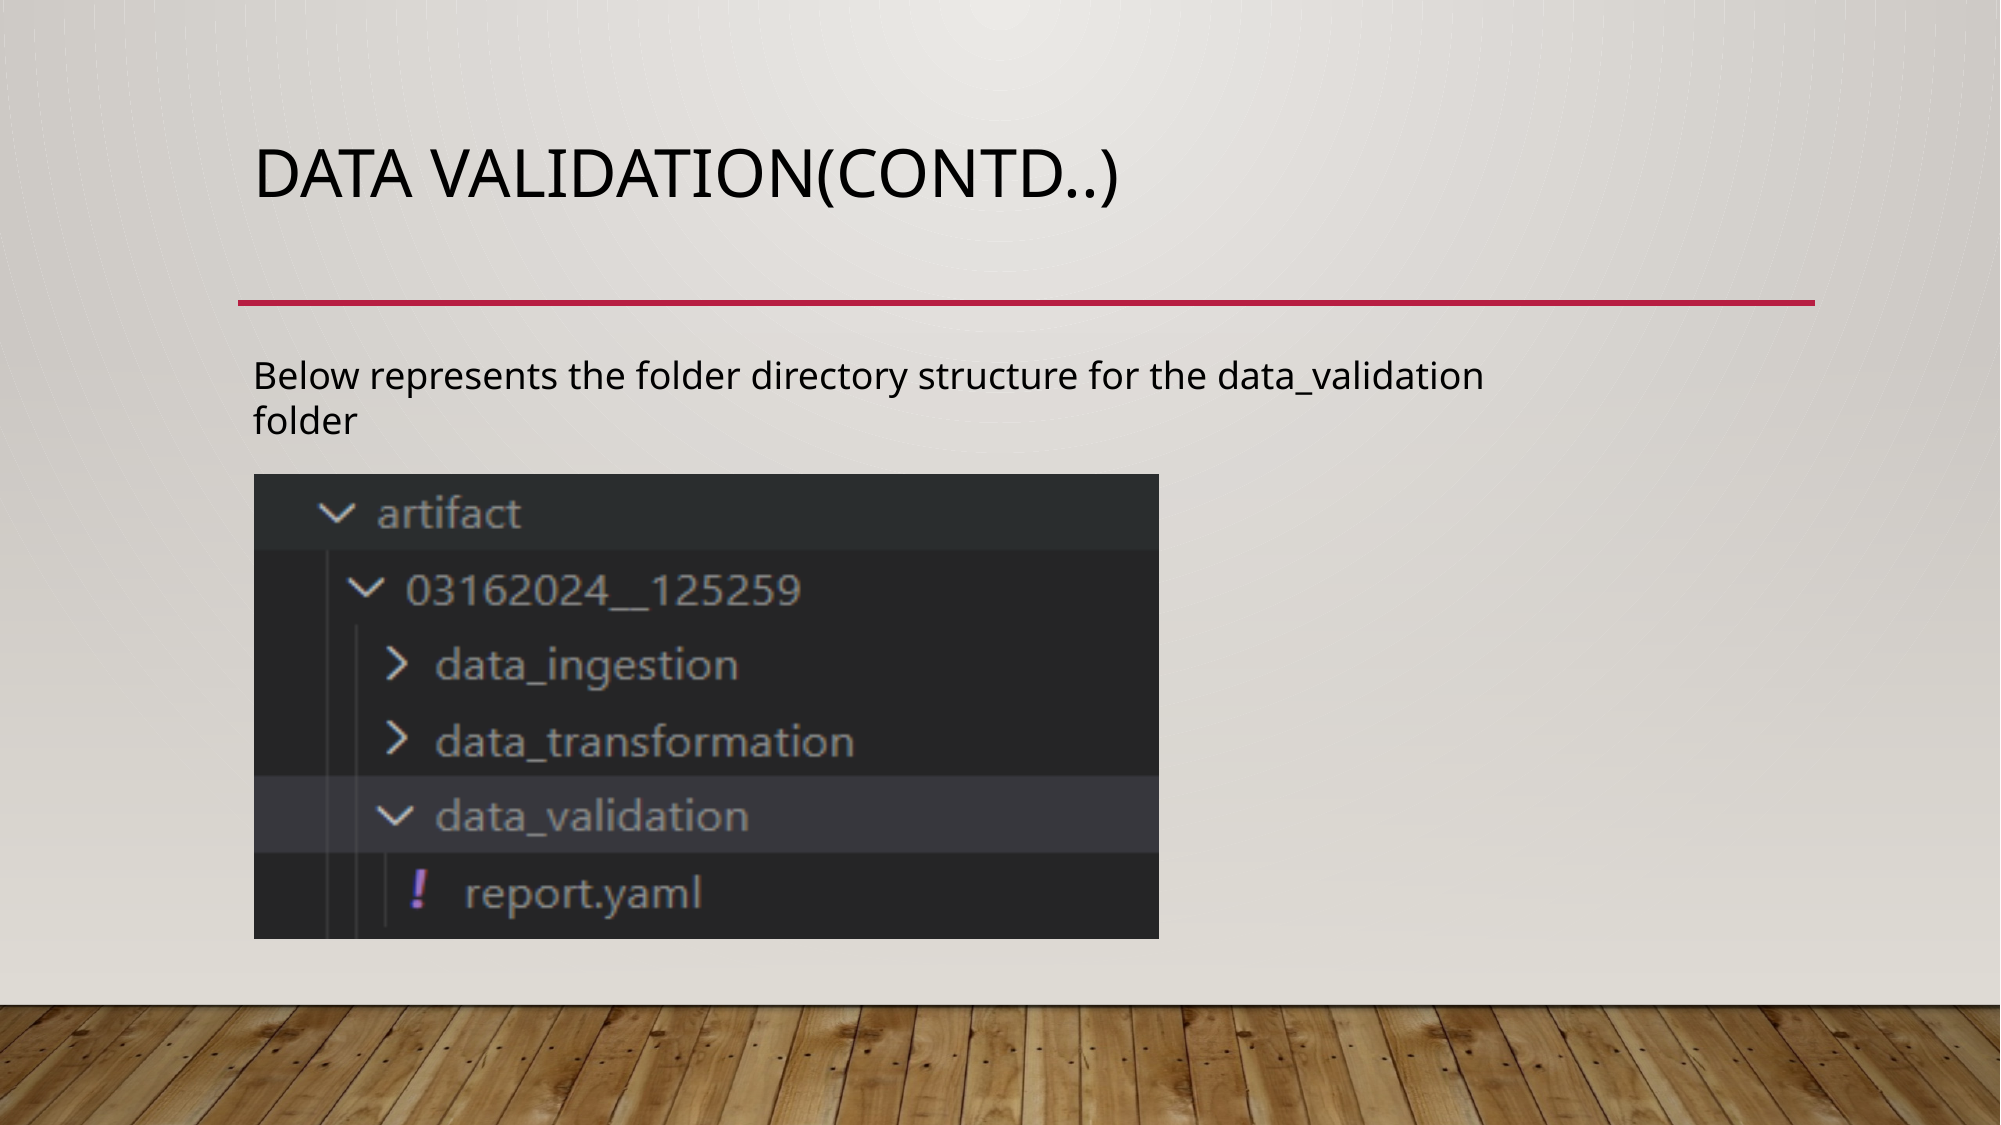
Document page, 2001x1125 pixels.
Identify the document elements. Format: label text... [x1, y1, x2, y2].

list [253, 474, 1159, 939]
title Data validation(contd..) [238, 131, 1814, 305]
text_box Below represents the folder directory structure for the data_validation folder [238, 344, 1507, 450]
picture [0, 1005, 2000, 1125]
